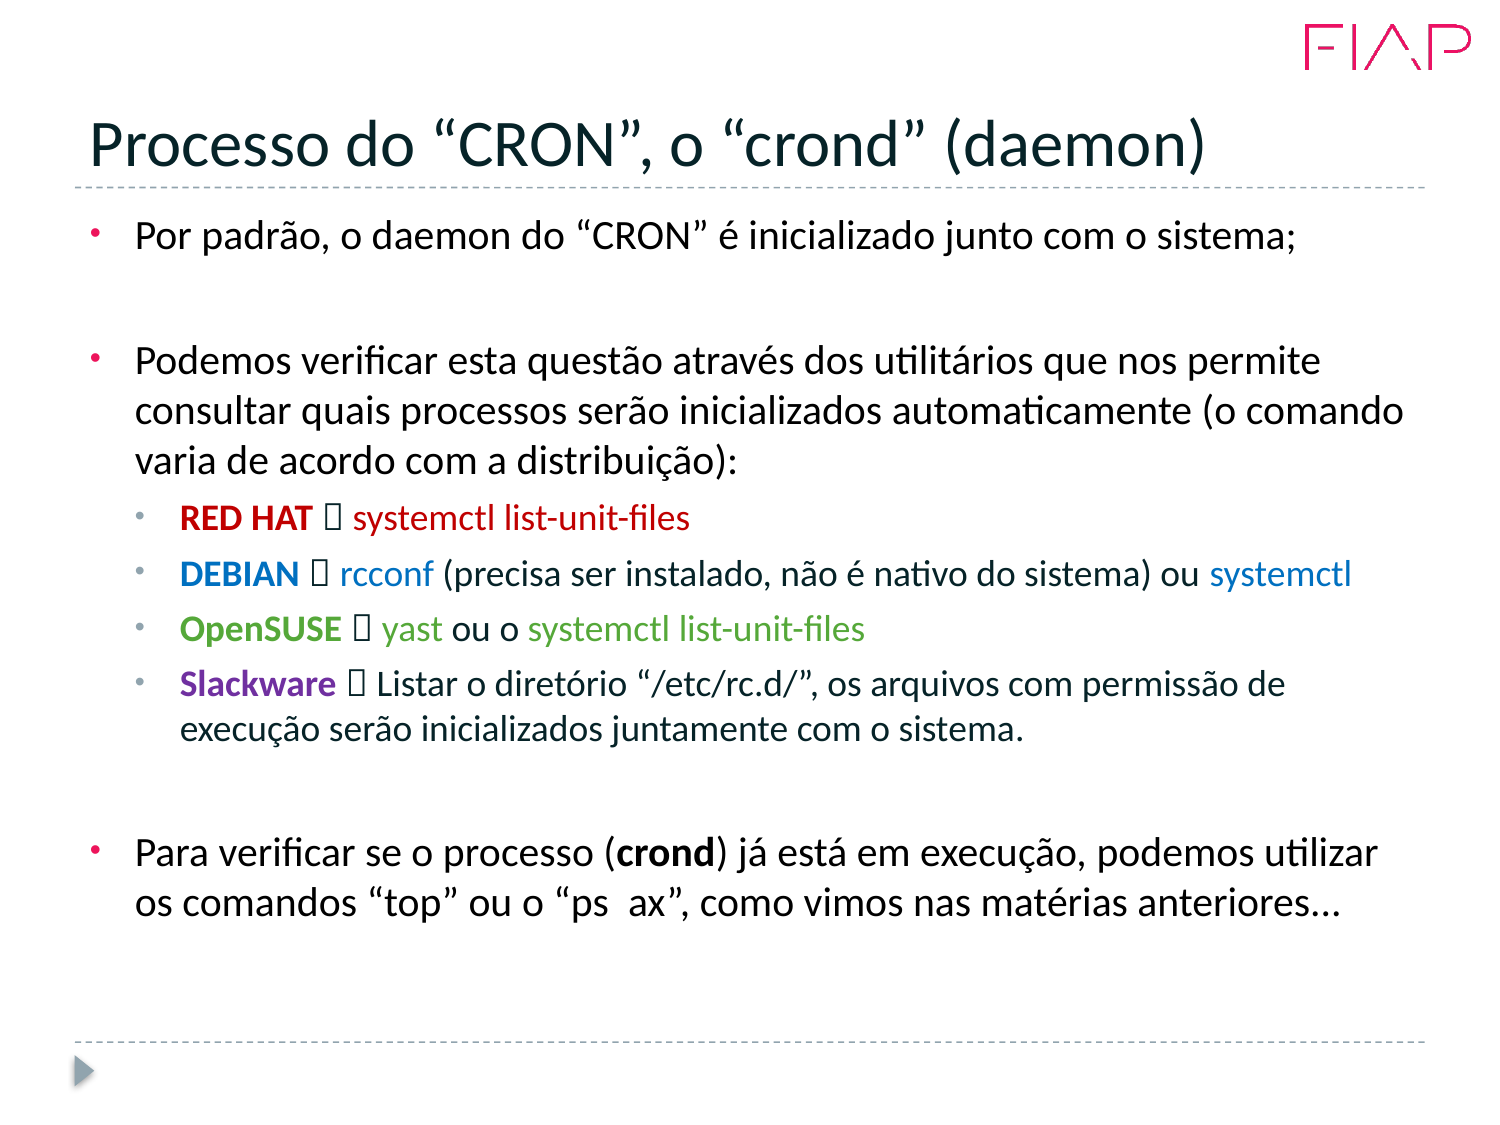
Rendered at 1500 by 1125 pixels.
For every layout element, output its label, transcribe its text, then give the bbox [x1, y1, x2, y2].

title Processo do “CRON”, o “crond” (daemon) [75, 24, 1425, 188]
picture [1425, 24, 1471, 70]
list Por padrão, o daemon do “CRON” é inicializado junto com o sistema; Podemos verificar esta questão através dos utilitários que nos permite consultar quais processos serão inicializados automaticamente (o comando varia de acordo com a distribuição): RED HAT  systemctl list-unit-files DEBIAN  rcconf (precisa ser instalado, não é nativo do sistema) ou systemctl OpenSUSE  yast ou o systemctl list-unit-files Slackware  Listar o diretório “/etc/rc.d/”, os arquivos com permissão de execução serão inicializados juntamente com o sistema. Para verificar se o processo (crond) já está em execução, podemos utilizar os comandos “top” ou o “ps ax”, como vimos nas matérias anteriores... [75, 200, 1425, 1010]
